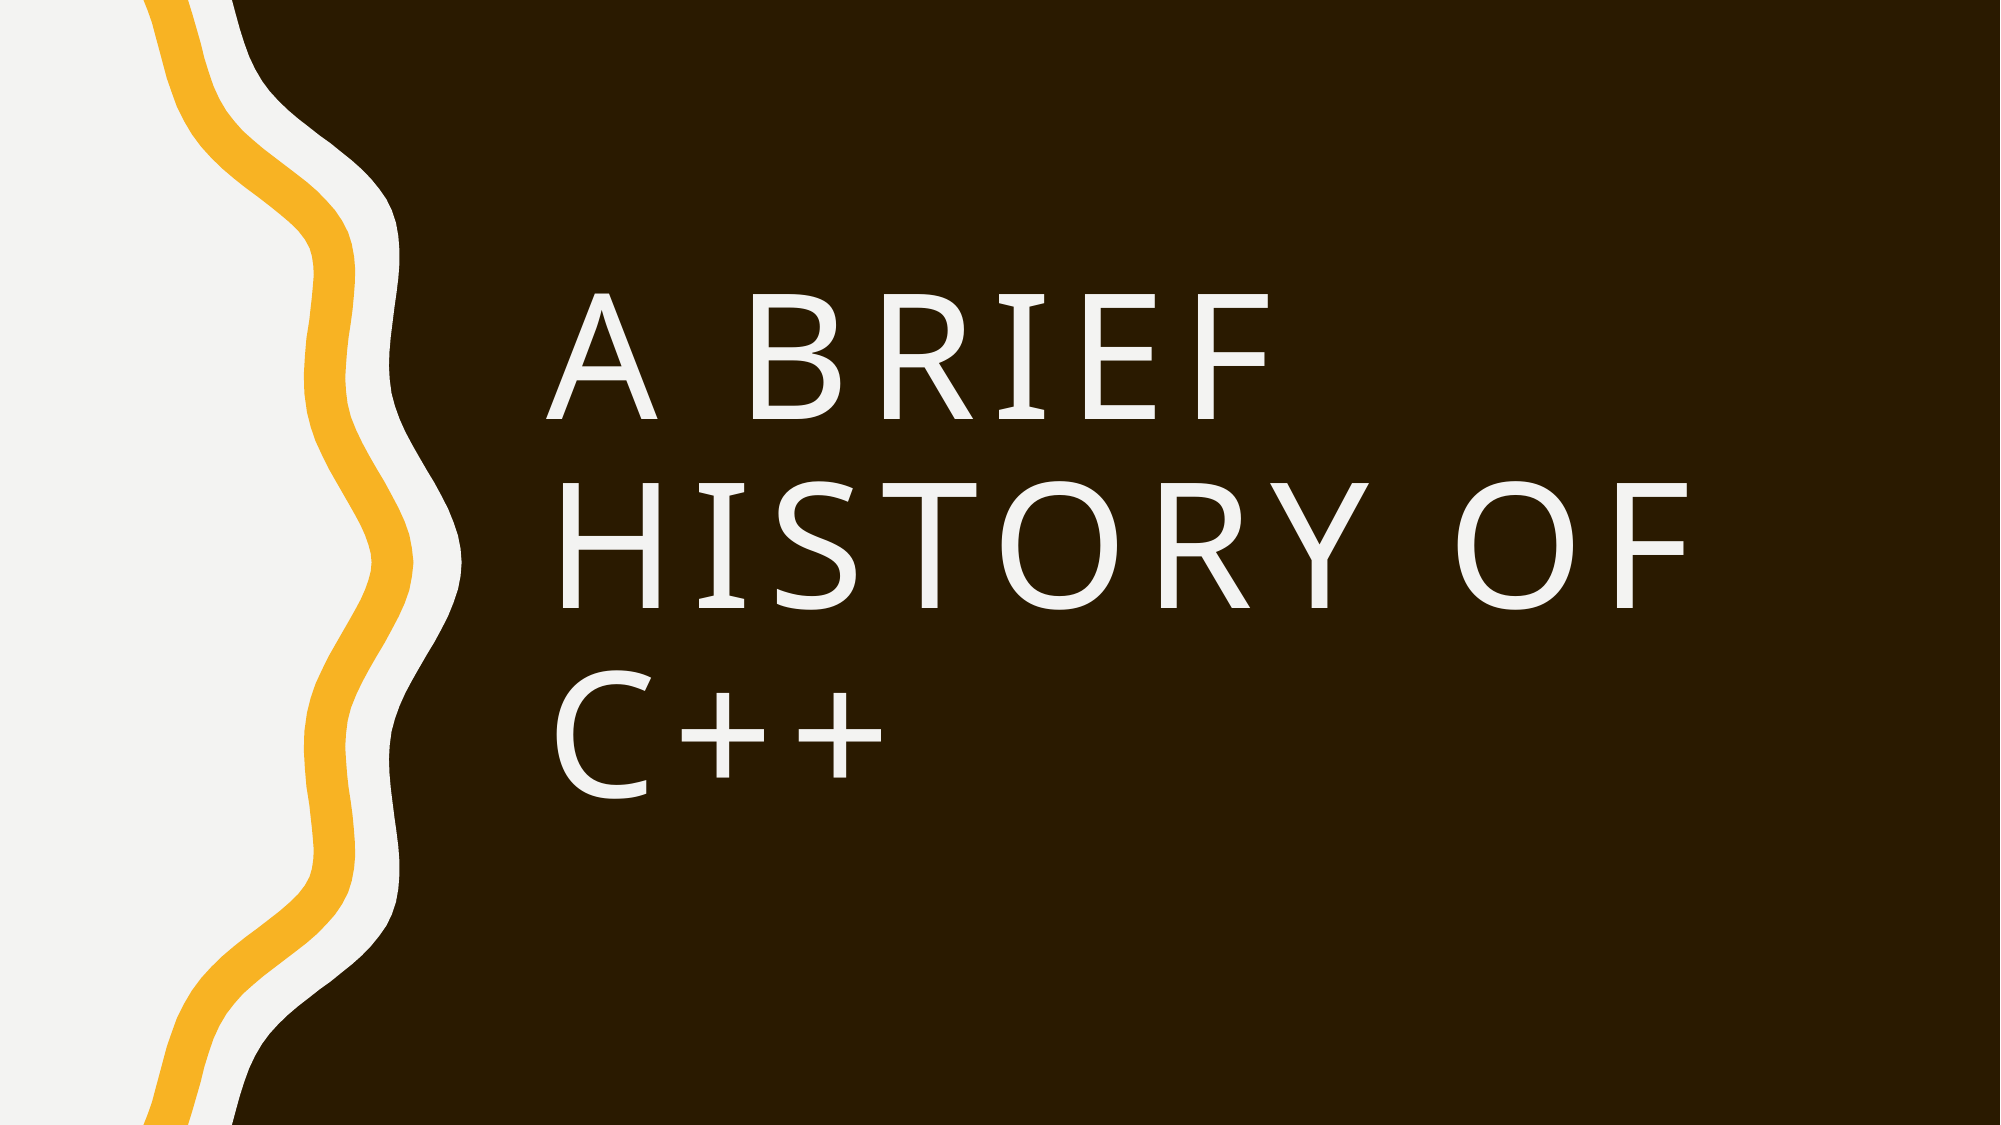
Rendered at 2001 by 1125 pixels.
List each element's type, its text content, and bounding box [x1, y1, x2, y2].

title A Brief History of C++ [531, 176, 1875, 843]
